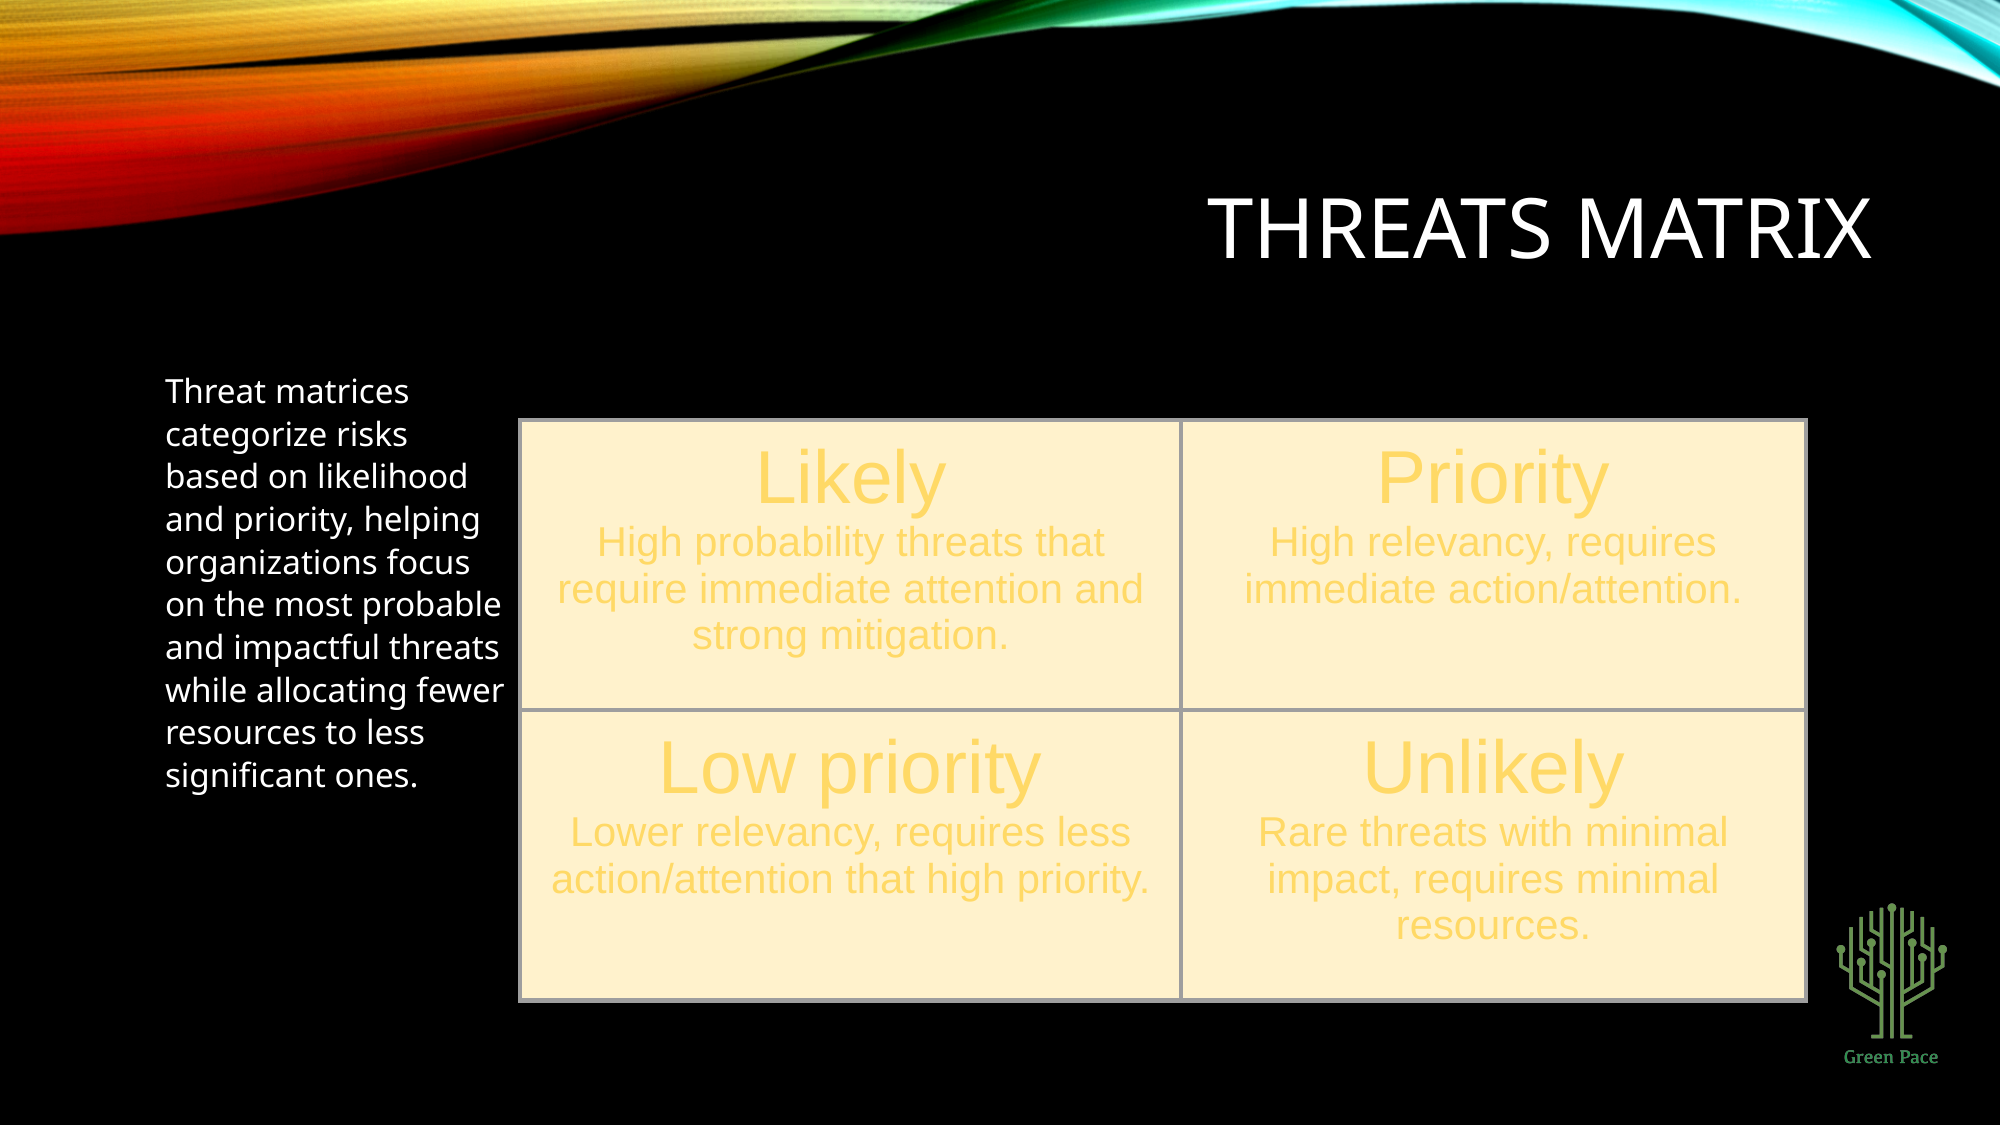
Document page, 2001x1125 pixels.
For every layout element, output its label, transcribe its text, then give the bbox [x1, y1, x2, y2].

table_header Likely High probability threats that require immediate attention and strong mitigation. [522, 422, 1179, 708]
table_header Priority High relevancy, requires immediate action/attention. [1183, 422, 1804, 708]
list Threat matrices categorize risks based on likelihood and priority, helping organizations focus on the most probable and impactful threats while allocating fewer resources to less significant ones. [112, 360, 521, 1021]
picture [1817, 892, 1964, 1082]
picture [0, 0, 2000, 237]
title THREATS MATRIX [474, 125, 1888, 338]
table_cell Unlikely Rare threats with minimal impact, requires minimal resources. [1183, 712, 1804, 998]
table_cell Low priority Lower relevancy, requires less action/attention that high priority. [522, 712, 1179, 998]
